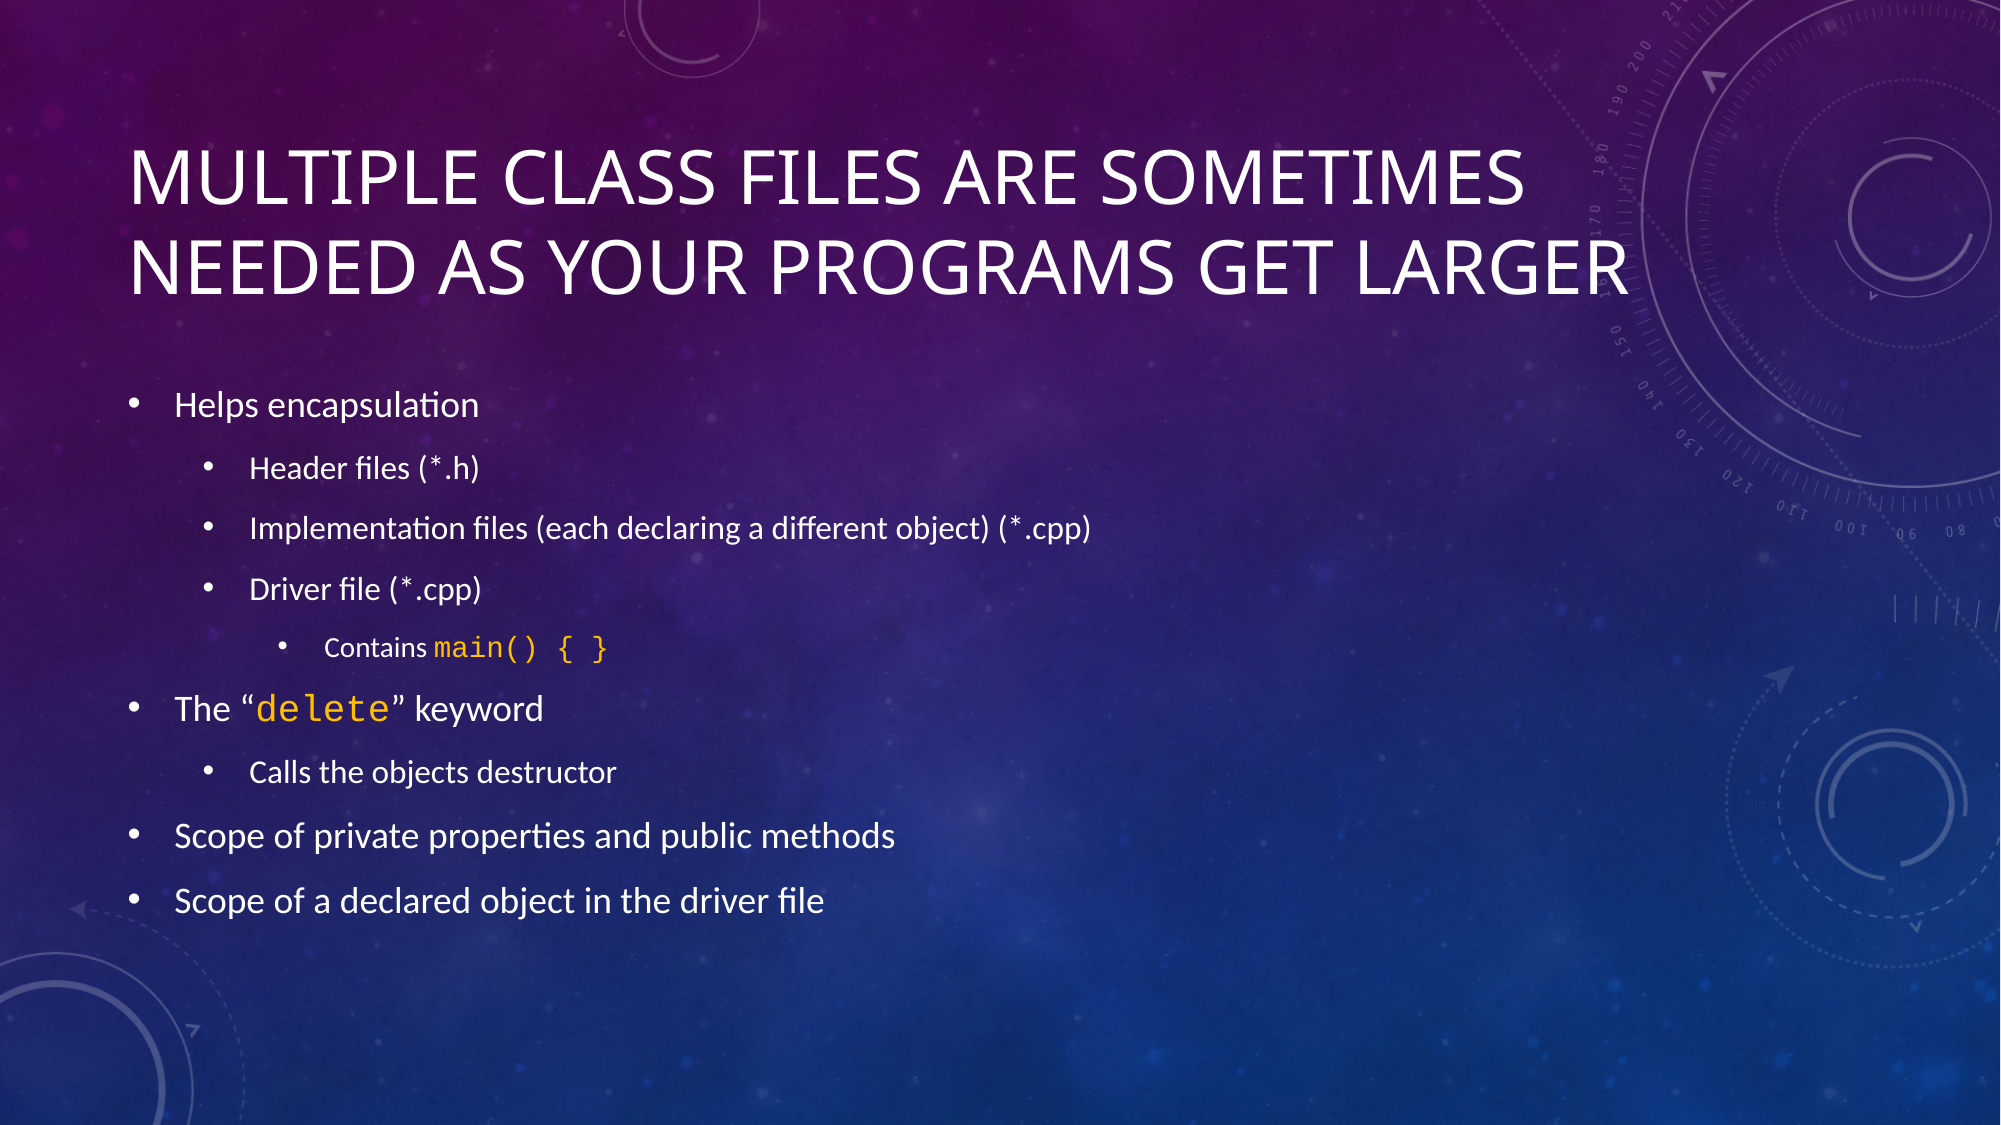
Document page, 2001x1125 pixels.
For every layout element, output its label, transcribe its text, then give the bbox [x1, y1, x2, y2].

list Helps encapsulation Header files (*.h) Implementation files (each declaring a different object) (*.cpp) Driver file (*.cpp) Contains main() { } The “delete” keyword Calls the objects destructor Scope of private properties and public methods Scope of a declared object in the driver file [112, 351, 1775, 950]
picture [0, 0, 2001, 1125]
title Multiple class files are sometimes needed as your programs get larger [112, 99, 1775, 339]
